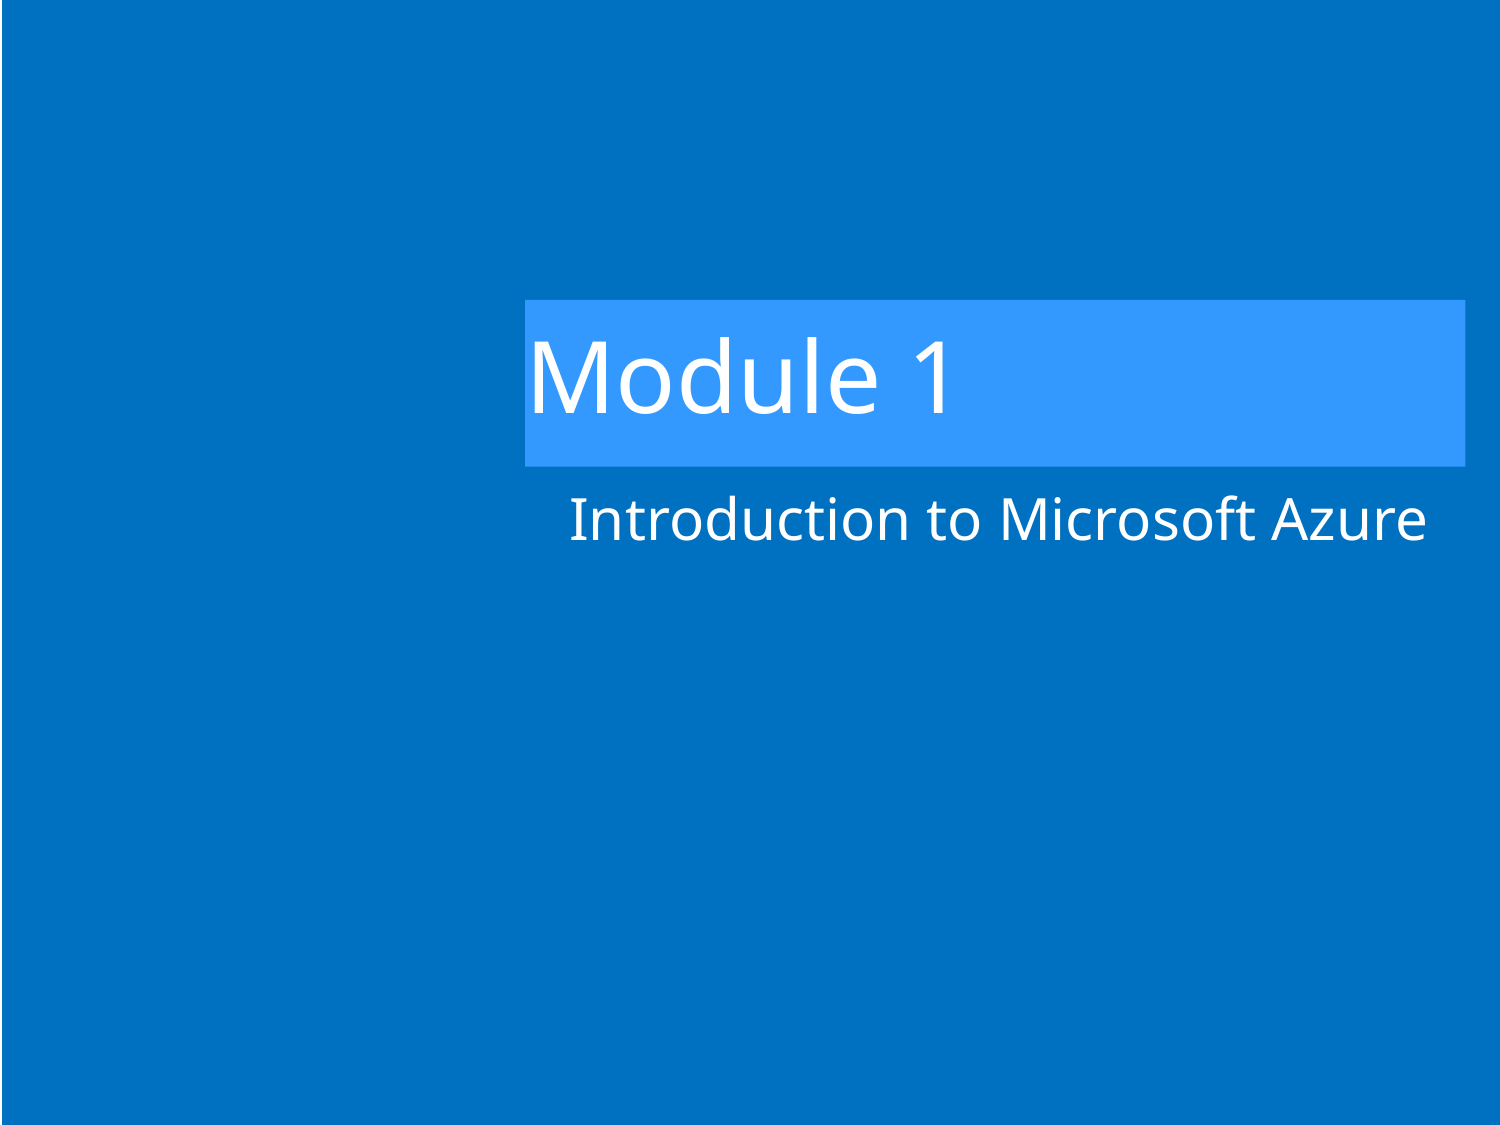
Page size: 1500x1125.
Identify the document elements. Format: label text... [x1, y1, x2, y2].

title Module 1 [524, 299, 1466, 467]
subtitle Introduction to Microsoft Azure [524, 474, 1473, 657]
